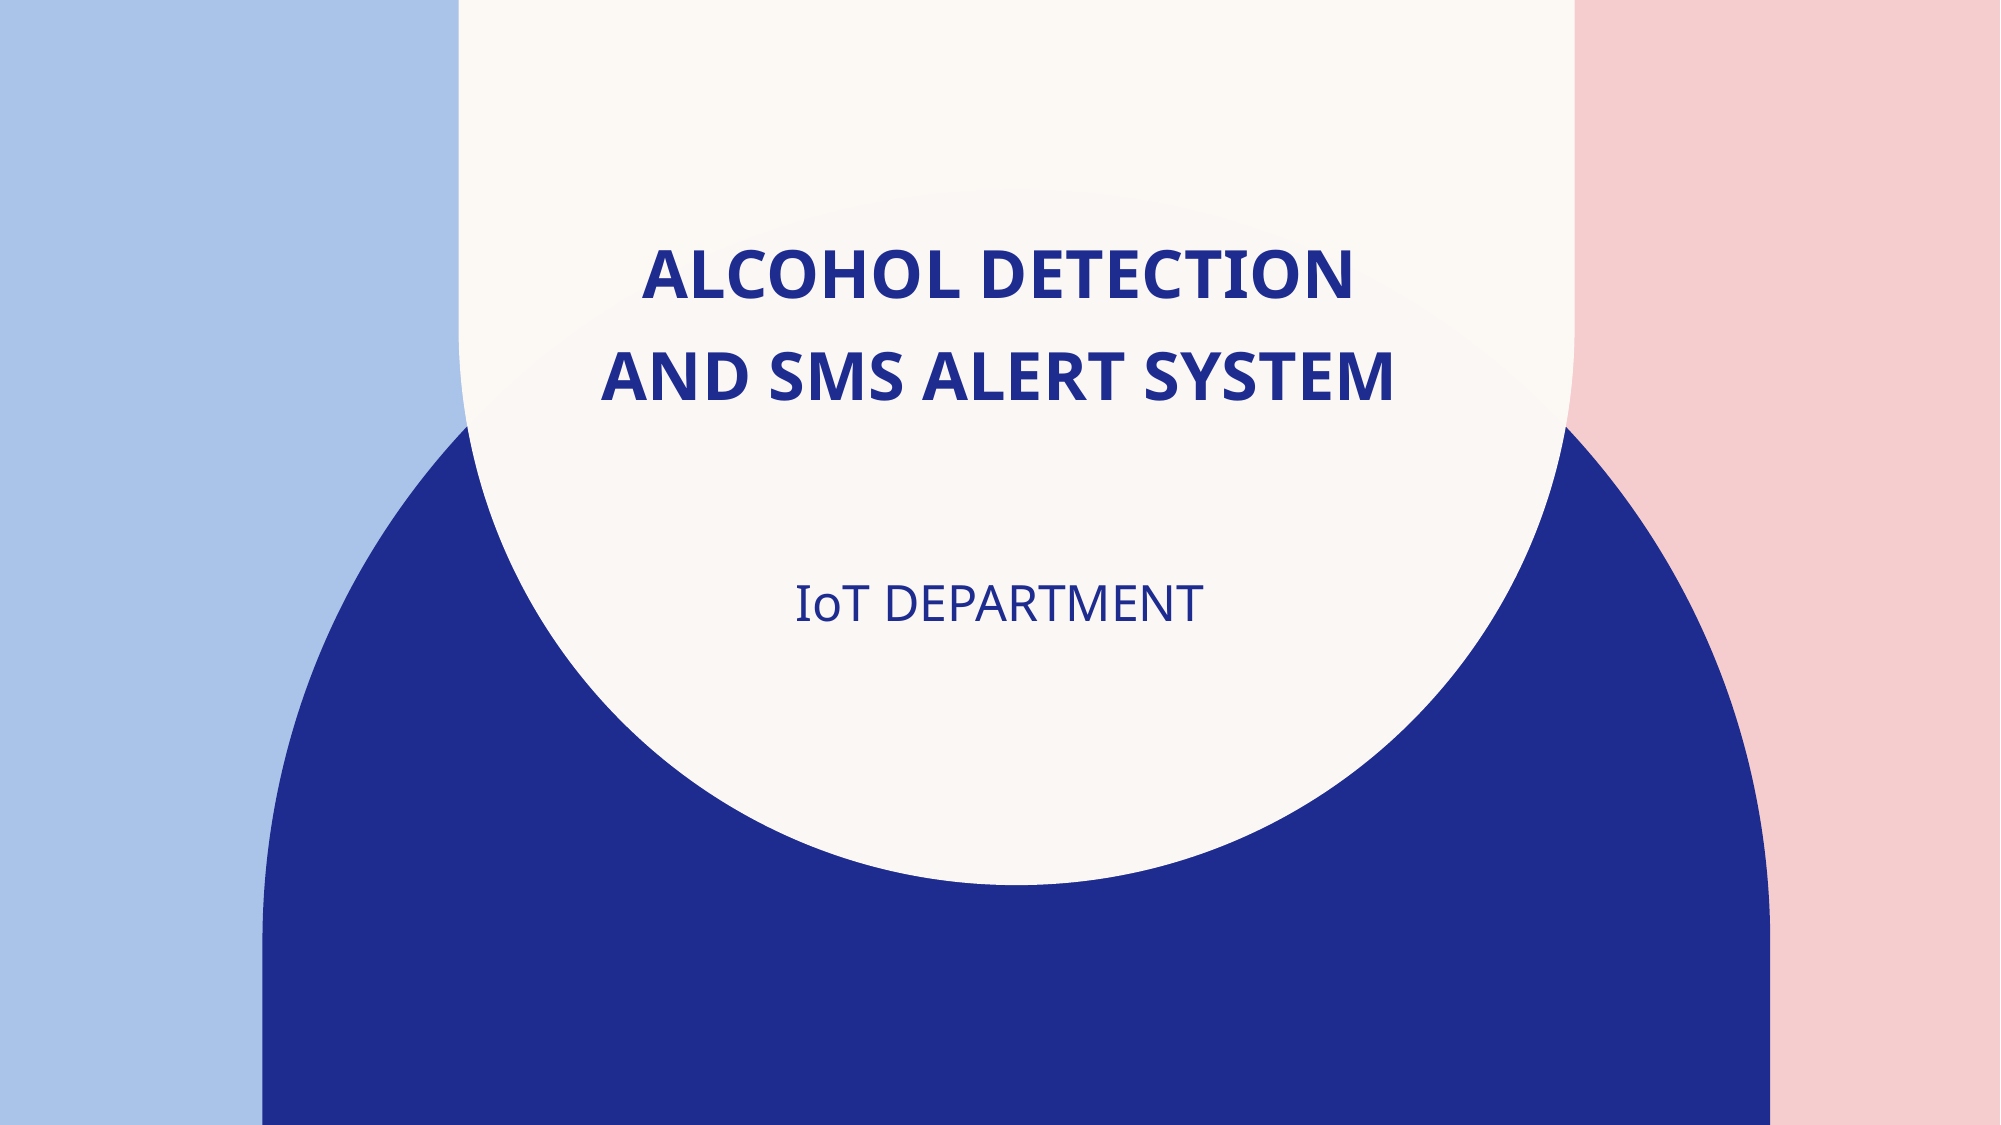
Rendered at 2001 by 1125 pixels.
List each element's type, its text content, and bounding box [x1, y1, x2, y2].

title ALCOHOL DETECTION AND SMS ALERT SYSTEM [558, 210, 1442, 412]
subtitle IoT DEPARTMENT [713, 571, 1287, 716]
